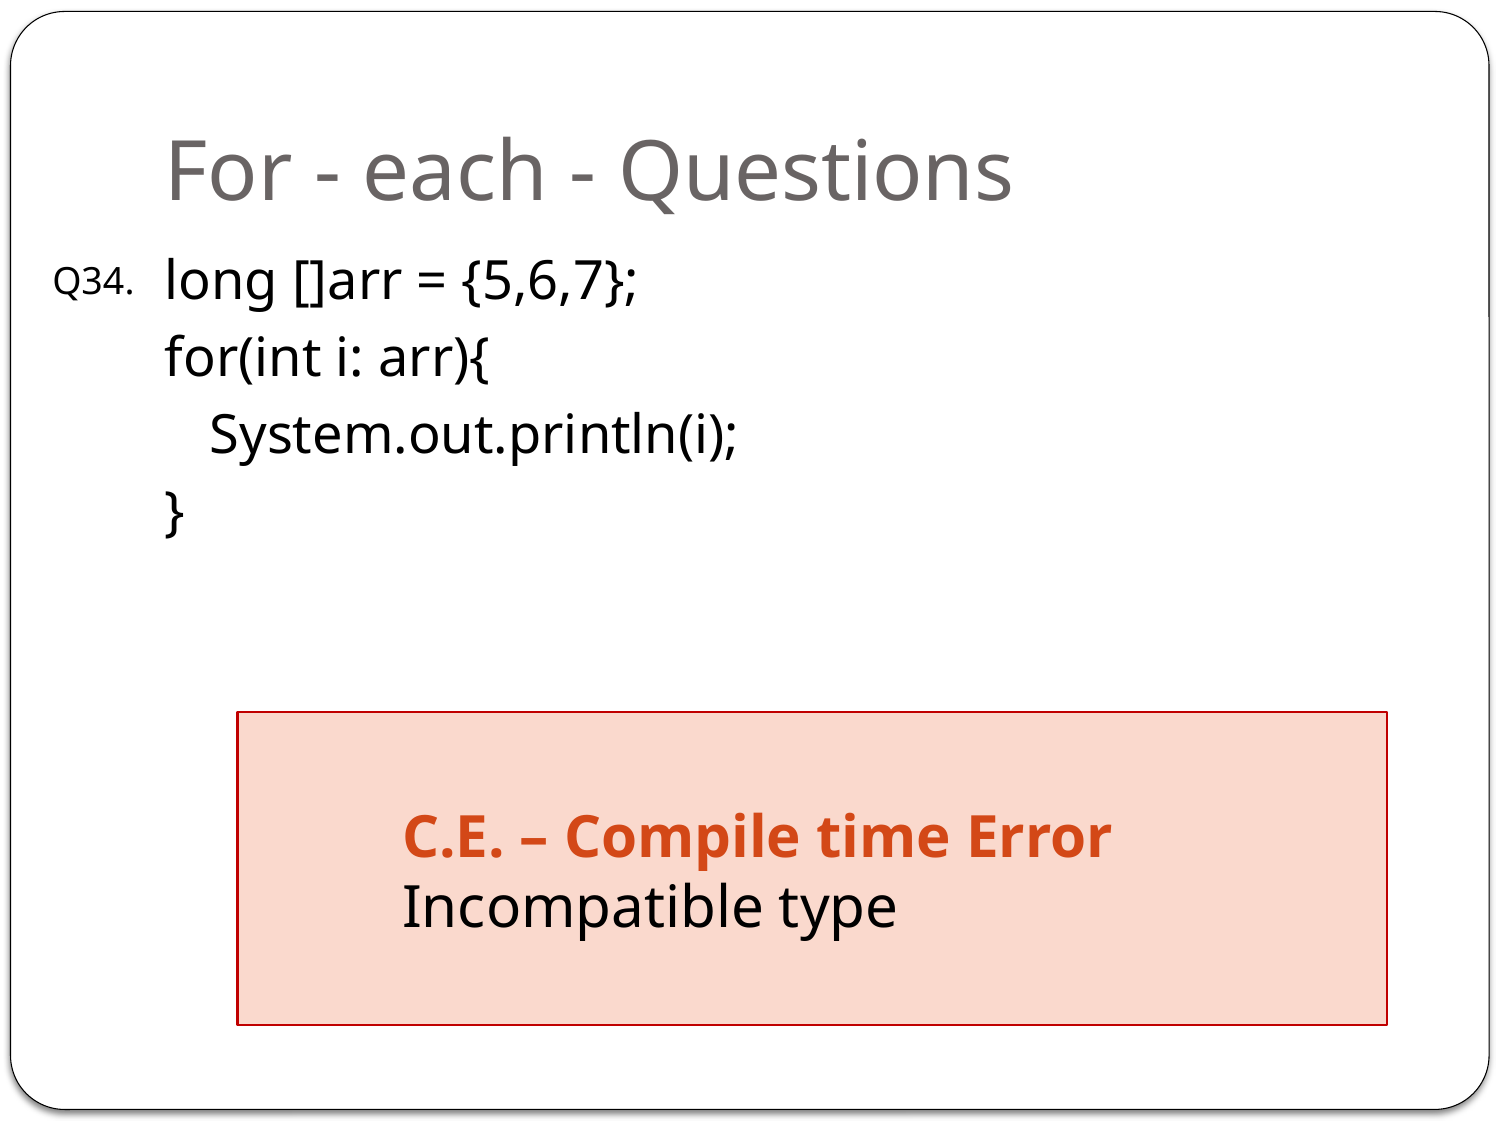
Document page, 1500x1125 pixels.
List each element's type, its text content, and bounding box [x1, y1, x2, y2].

title For - each - Questions [150, 45, 1425, 233]
list long []arr = {5,6,7}; for(int i: arr){ System.out.println(i); } [150, 237, 1425, 988]
text_box Q34. [37, 249, 163, 310]
text_box C.E. – Compile time Error Incompatible type [236, 711, 1388, 1026]
